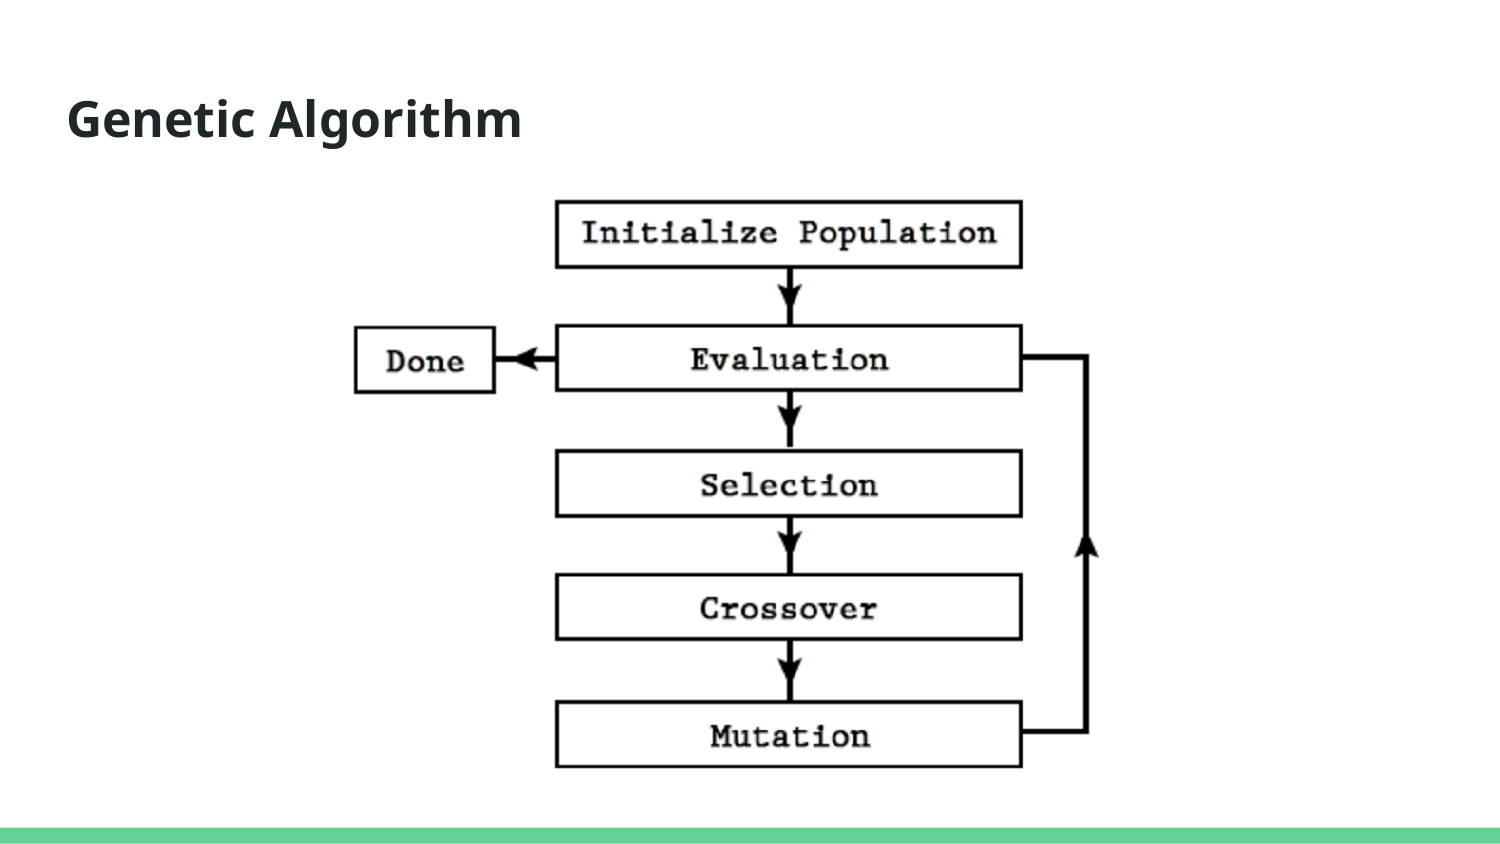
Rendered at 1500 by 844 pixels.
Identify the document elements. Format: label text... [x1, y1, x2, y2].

title Genetic Algorithm [51, 72, 1449, 167]
picture [338, 175, 1119, 787]
